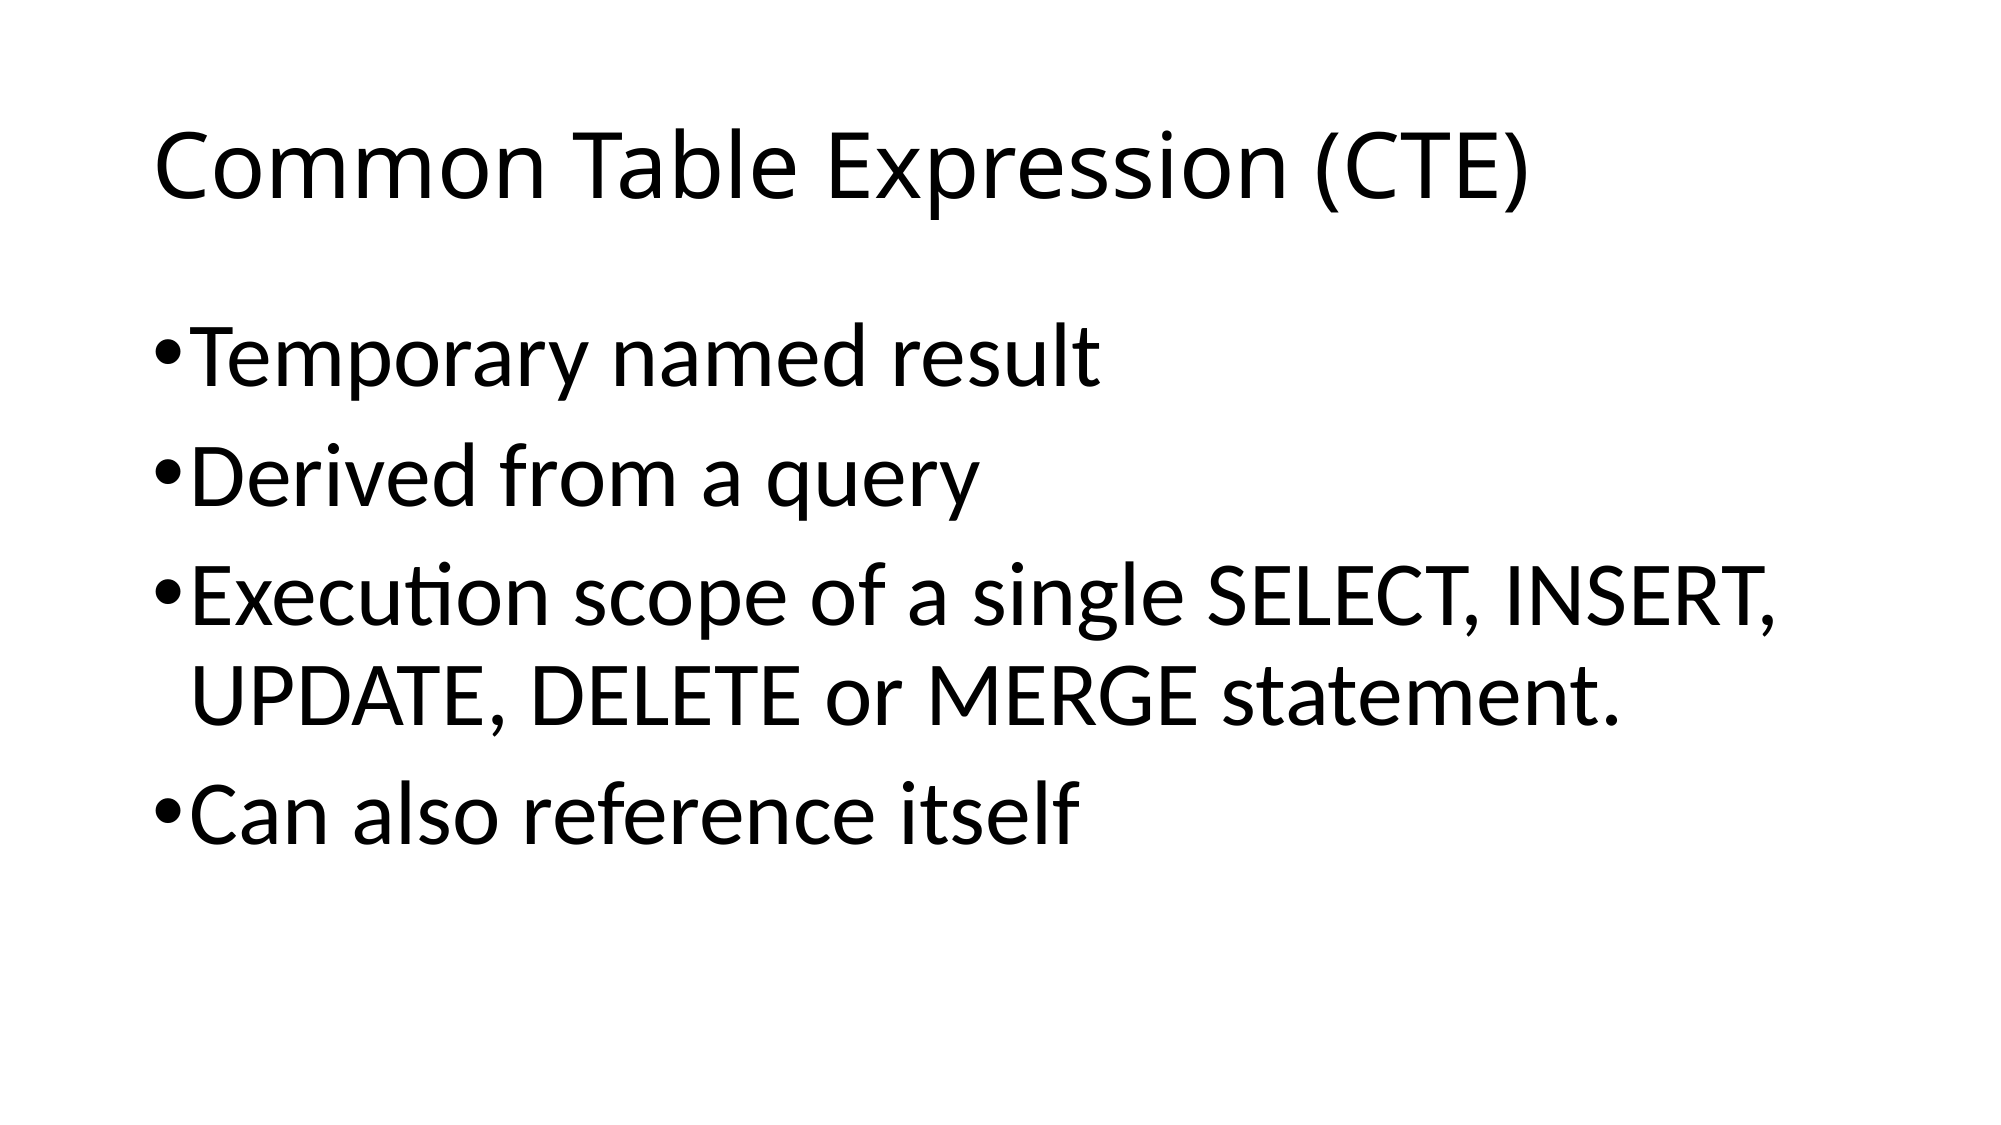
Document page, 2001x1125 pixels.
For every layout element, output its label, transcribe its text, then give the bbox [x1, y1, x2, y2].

list Temporary named result Derived from a query Execution scope of a single SELECT, INSERT, UPDATE, DELETE or MERGE statement. Can also reference itself [137, 299, 1863, 1014]
title Common Table Expression (CTE) [137, 59, 1863, 278]
